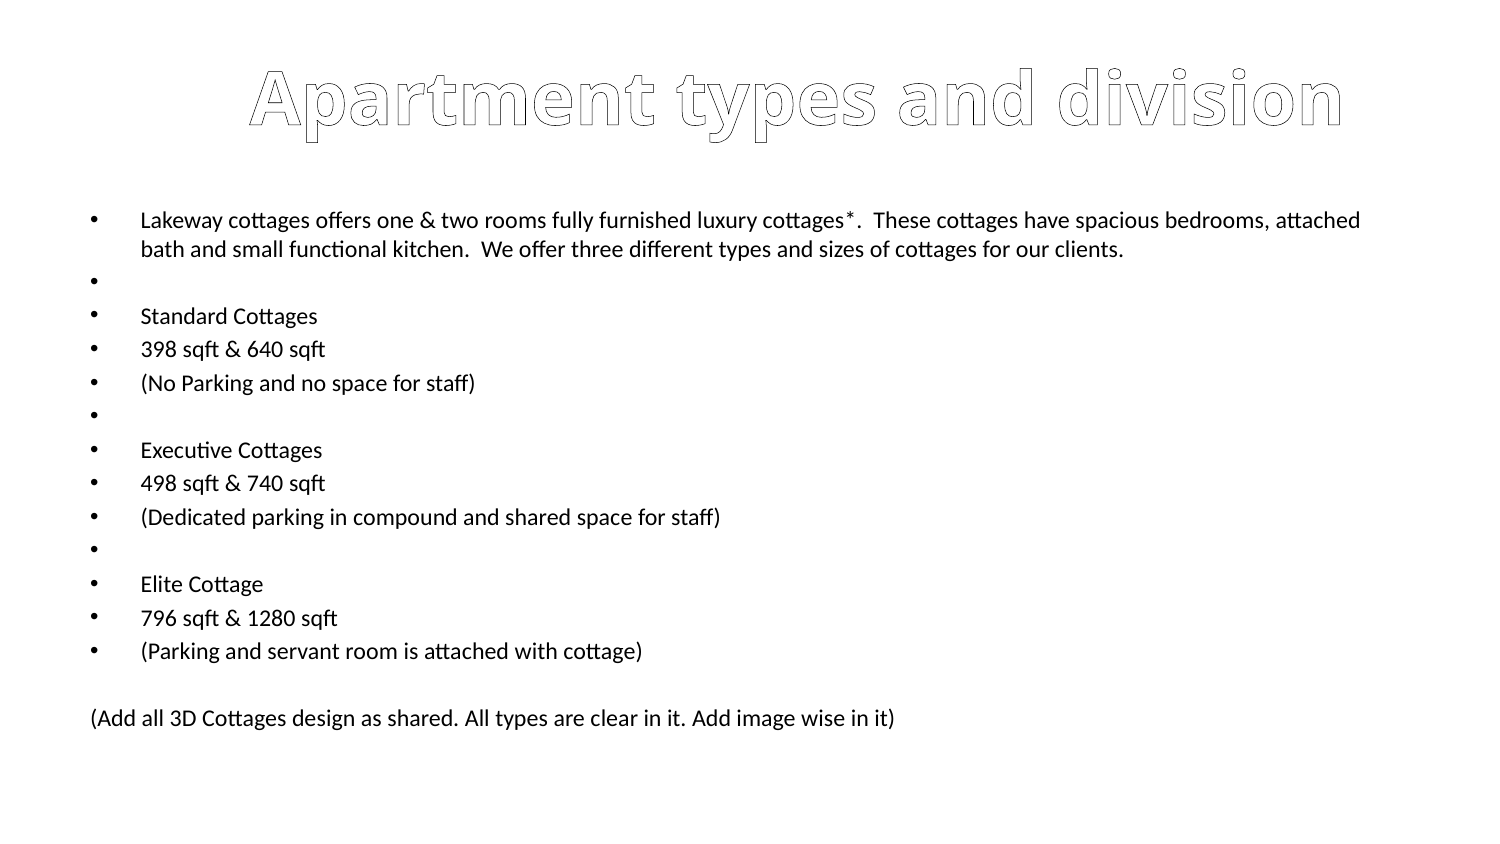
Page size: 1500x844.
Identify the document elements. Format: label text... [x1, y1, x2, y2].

list Lakeway cottages offers one & two rooms fully furnished luxury cottages*. These cottages have spacious bedrooms, attached bath and small functional kitchen. We offer three different types and sizes of cottages for our clients. Standard Cottages 398 sqft & 640 sqft (No Parking and no space for staff) Executive Cottages 498 sqft & 740 sqft (Dedicated parking in compound and shared space for staff) Elite Cottage 796 sqft & 1280 sqft (Parking and servant room is attached with cottage) (Add all 3D Cottages design as shared. All types are clear in it. Add image wise in it) [75, 196, 1425, 754]
title Apartment types and division [225, 32, 1371, 158]
